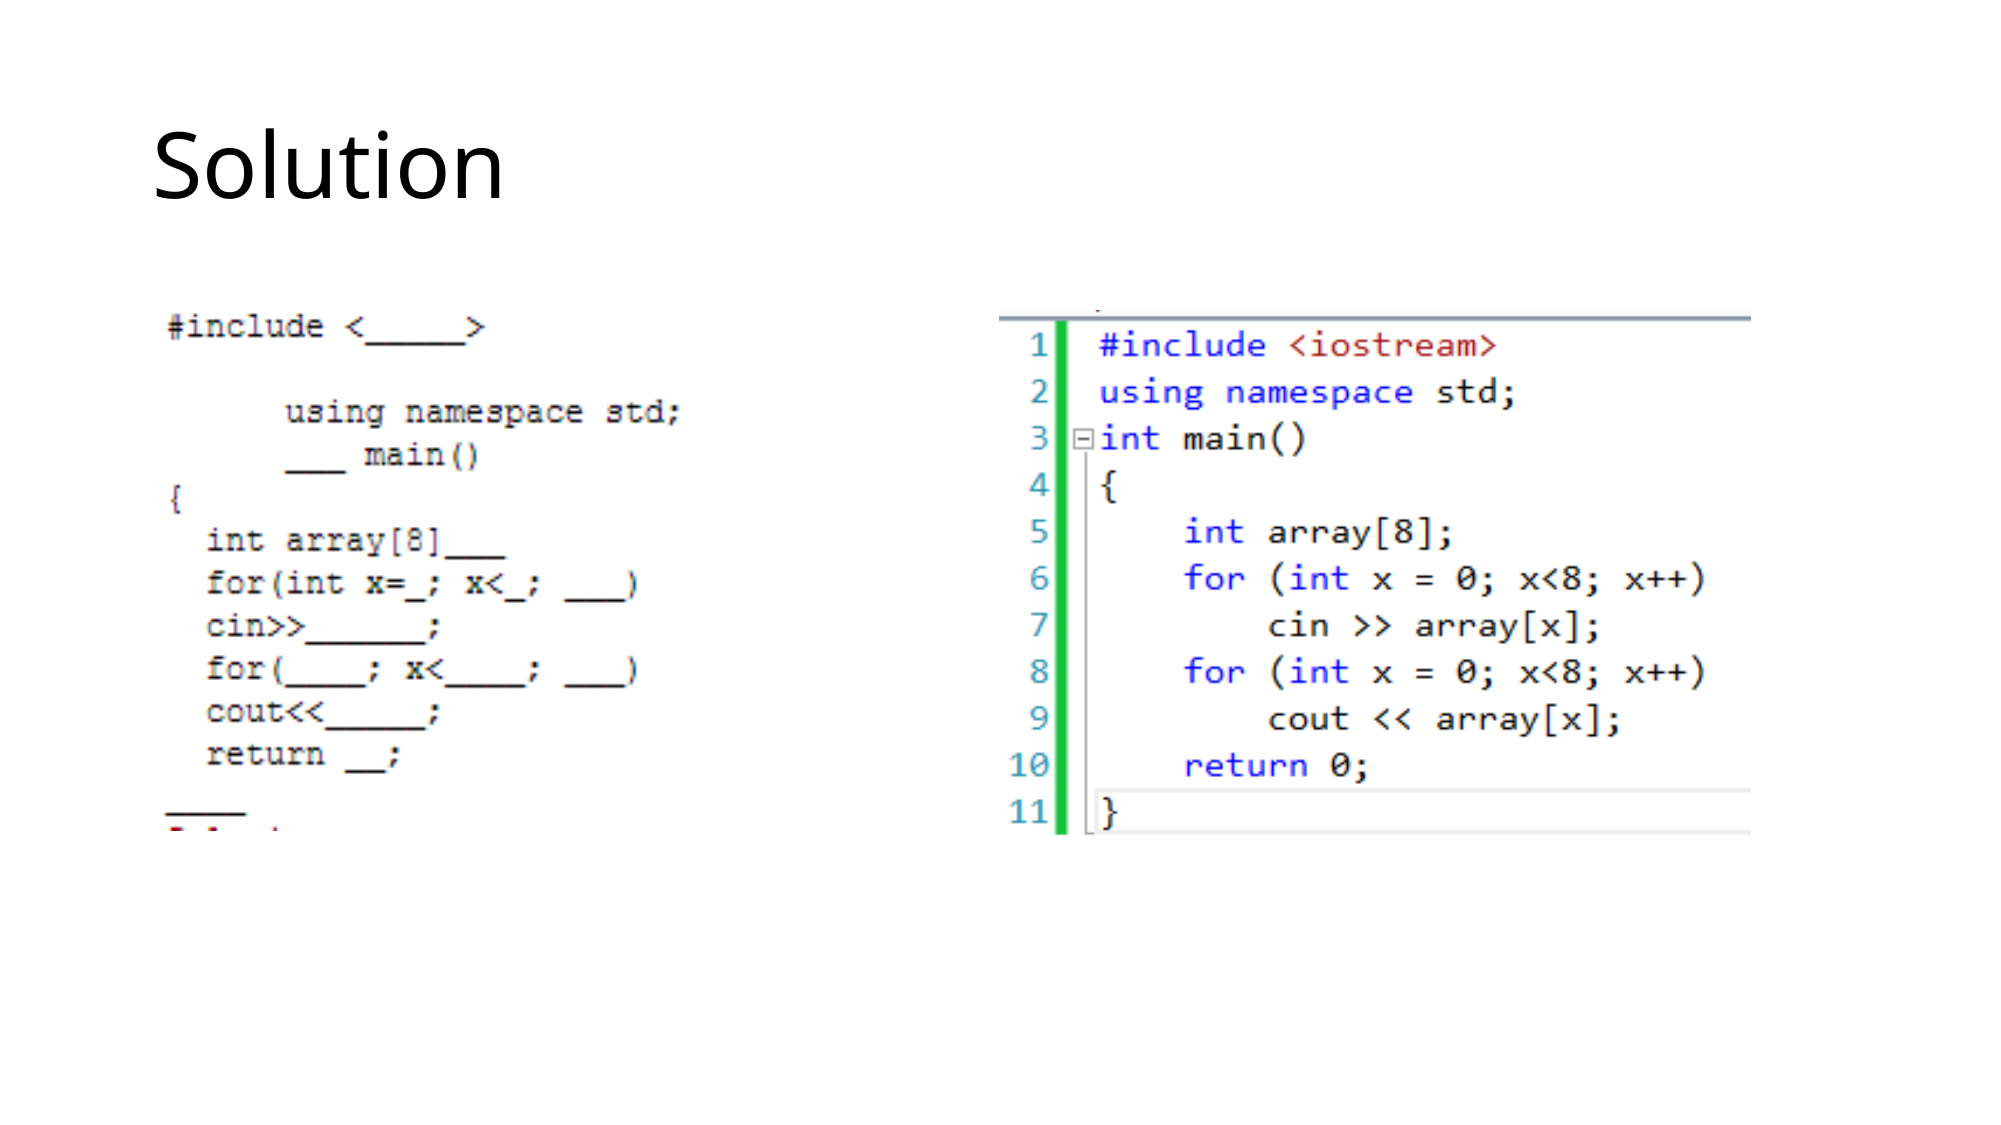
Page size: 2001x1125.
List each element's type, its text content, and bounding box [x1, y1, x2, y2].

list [999, 310, 1751, 854]
picture [155, 295, 768, 831]
title Solution [137, 59, 1863, 278]
